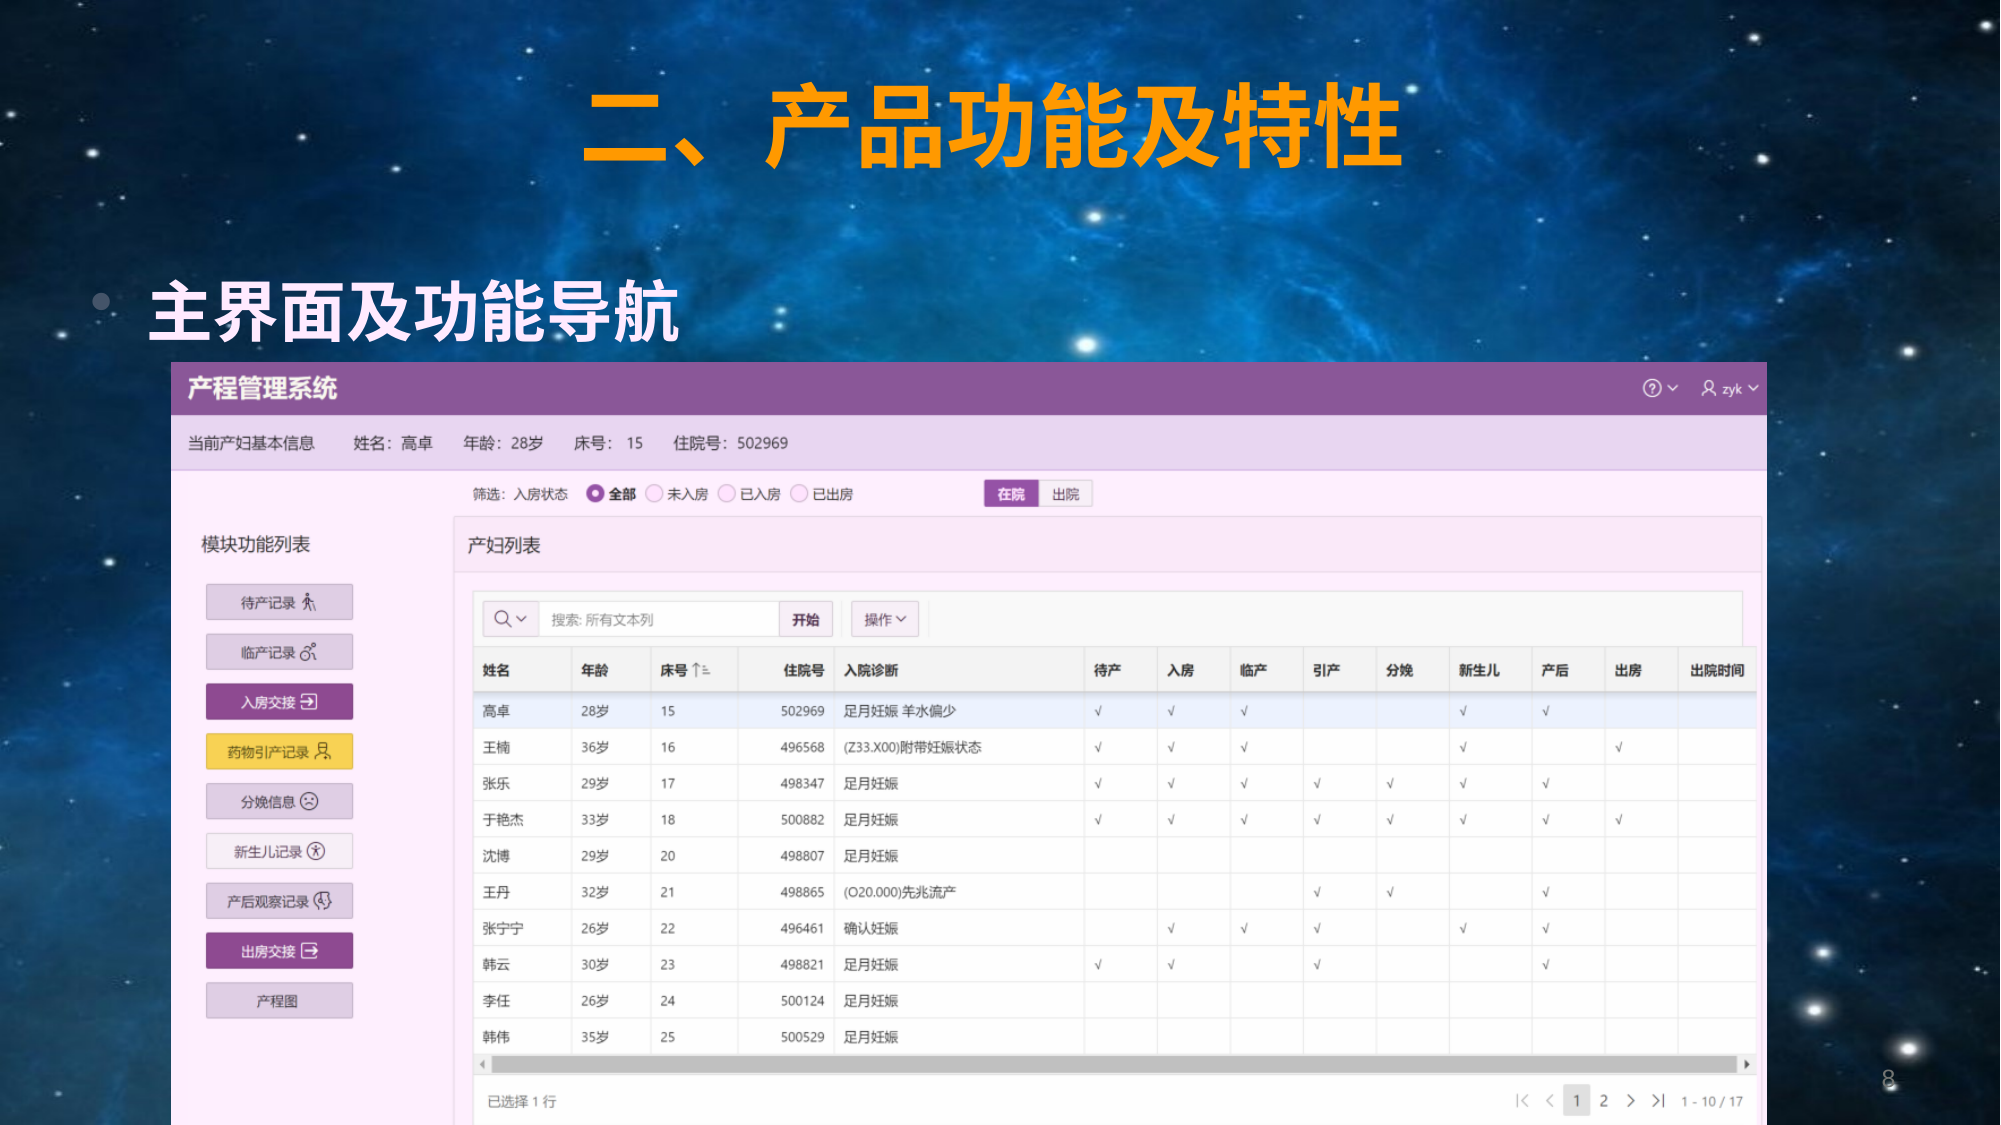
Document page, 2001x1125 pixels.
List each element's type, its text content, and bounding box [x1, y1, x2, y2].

picture [0, 0, 2000, 1125]
slide_number 8 [1767, 1024, 1911, 1101]
subtitle 主界面及功能导航 [75, 262, 1911, 1000]
title 二、产品功能及特性 [74, 37, 1911, 226]
